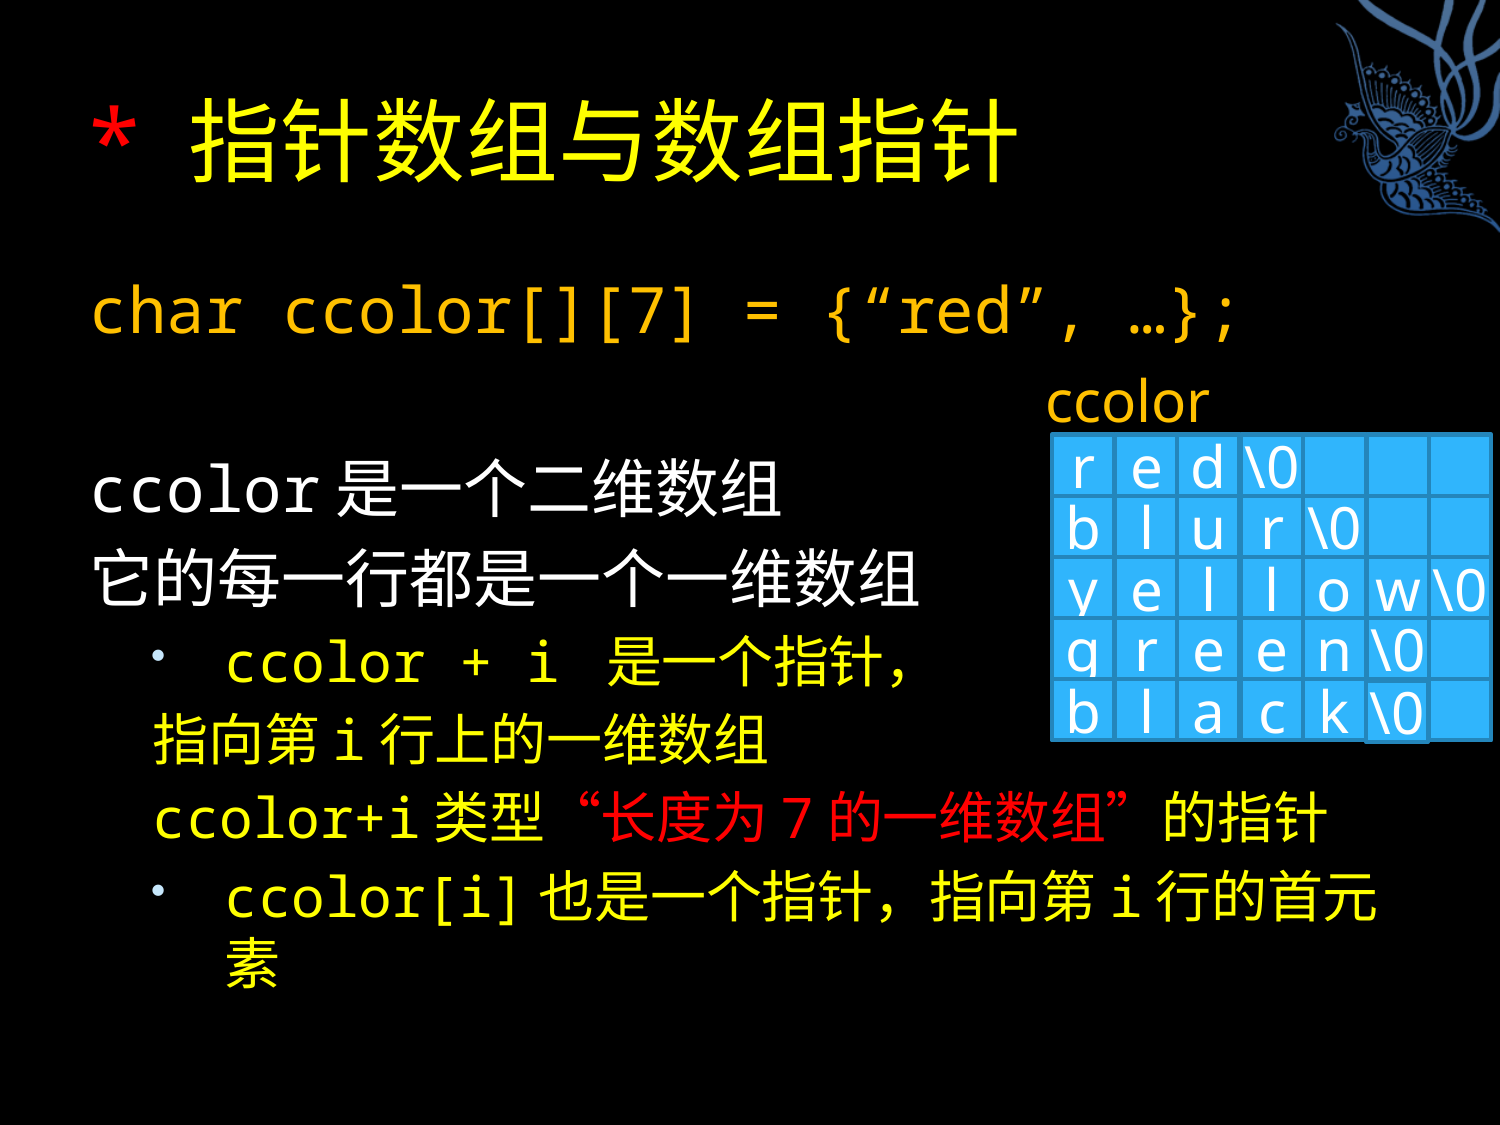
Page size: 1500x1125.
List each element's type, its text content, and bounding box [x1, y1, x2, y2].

text_box ccolor [1028, 363, 1391, 436]
title * 指针数组与数组指针 [75, 45, 1351, 233]
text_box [1051, 433, 1492, 743]
list char ccolor[][7] = {“red”, …}; ccolor是一个二维数组 它的每一行都是一个一维数组 ccolor + i 是一个指针， 指向第i行上的一维数组 ccolor+i类型“长度为7的一维数组”的指针 ccolor[i]也是一个指针，指向第i行的首元素 [75, 262, 1425, 1005]
